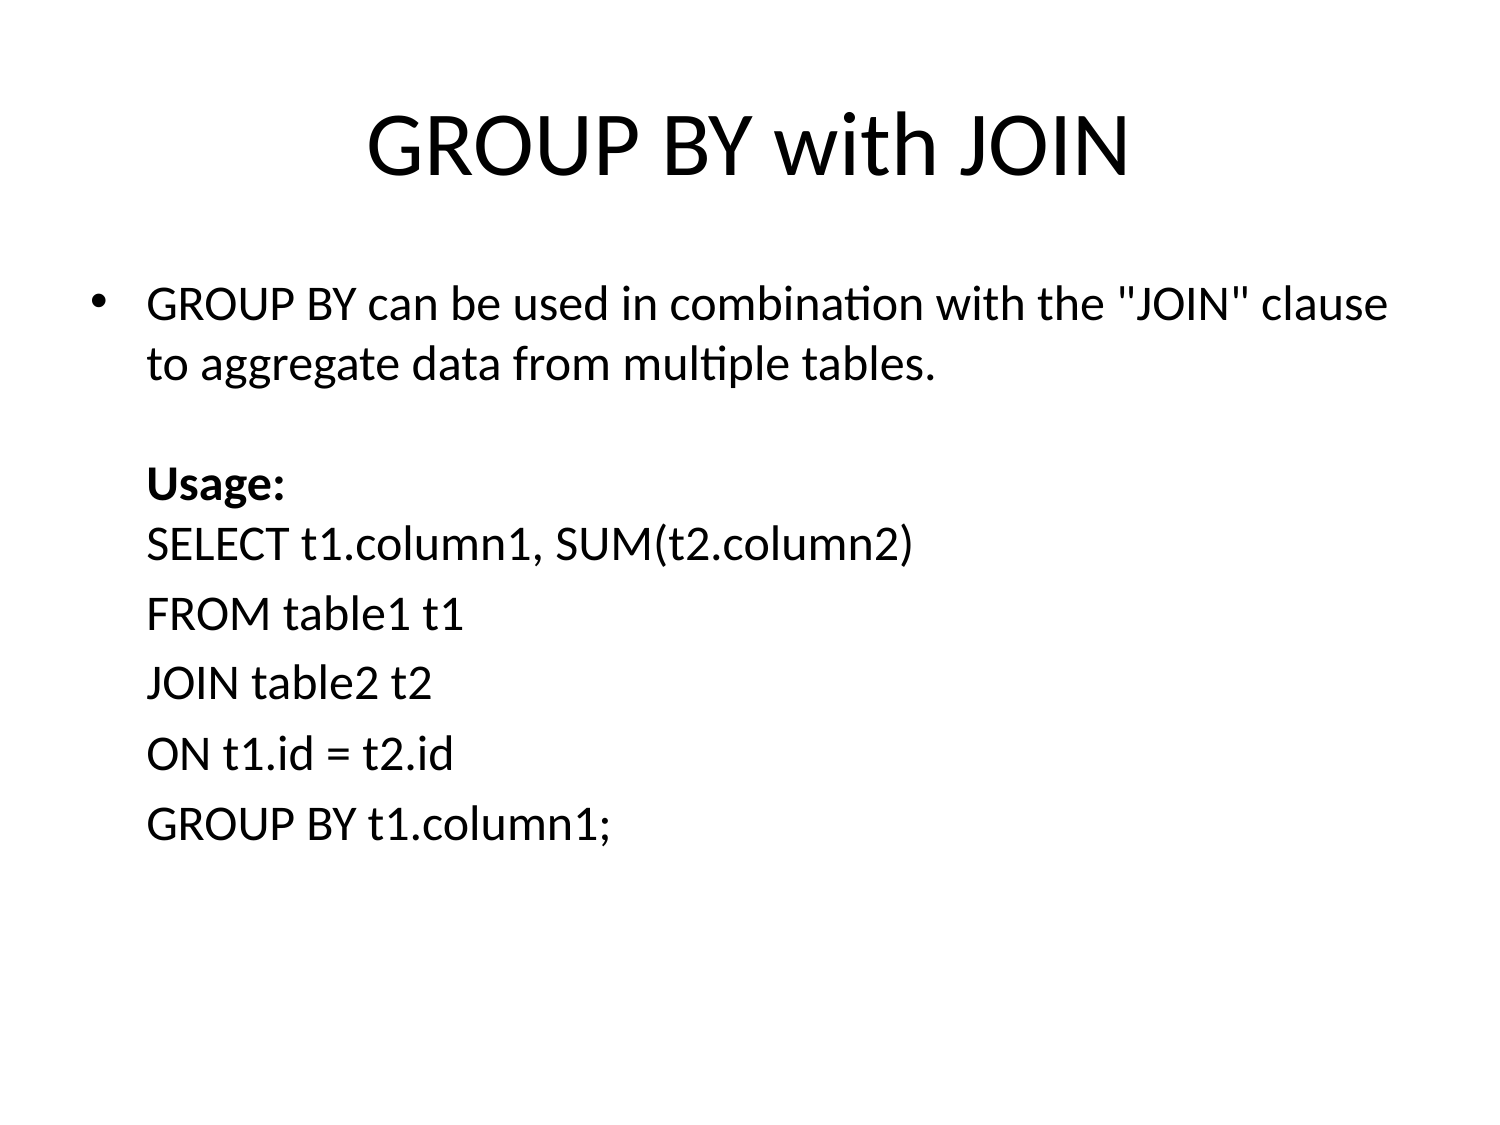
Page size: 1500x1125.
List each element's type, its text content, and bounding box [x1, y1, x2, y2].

list GROUP BY can be used in combination with the "JOIN" clause to aggregate data from multiple tables. Usage: SELECT t1.column1, SUM(t2.column2) FROM table1 t1 JOIN table2 t2 ON t1.id = t2.id GROUP BY t1.column1; [75, 262, 1425, 925]
title GROUP BY with JOIN [75, 45, 1425, 233]
